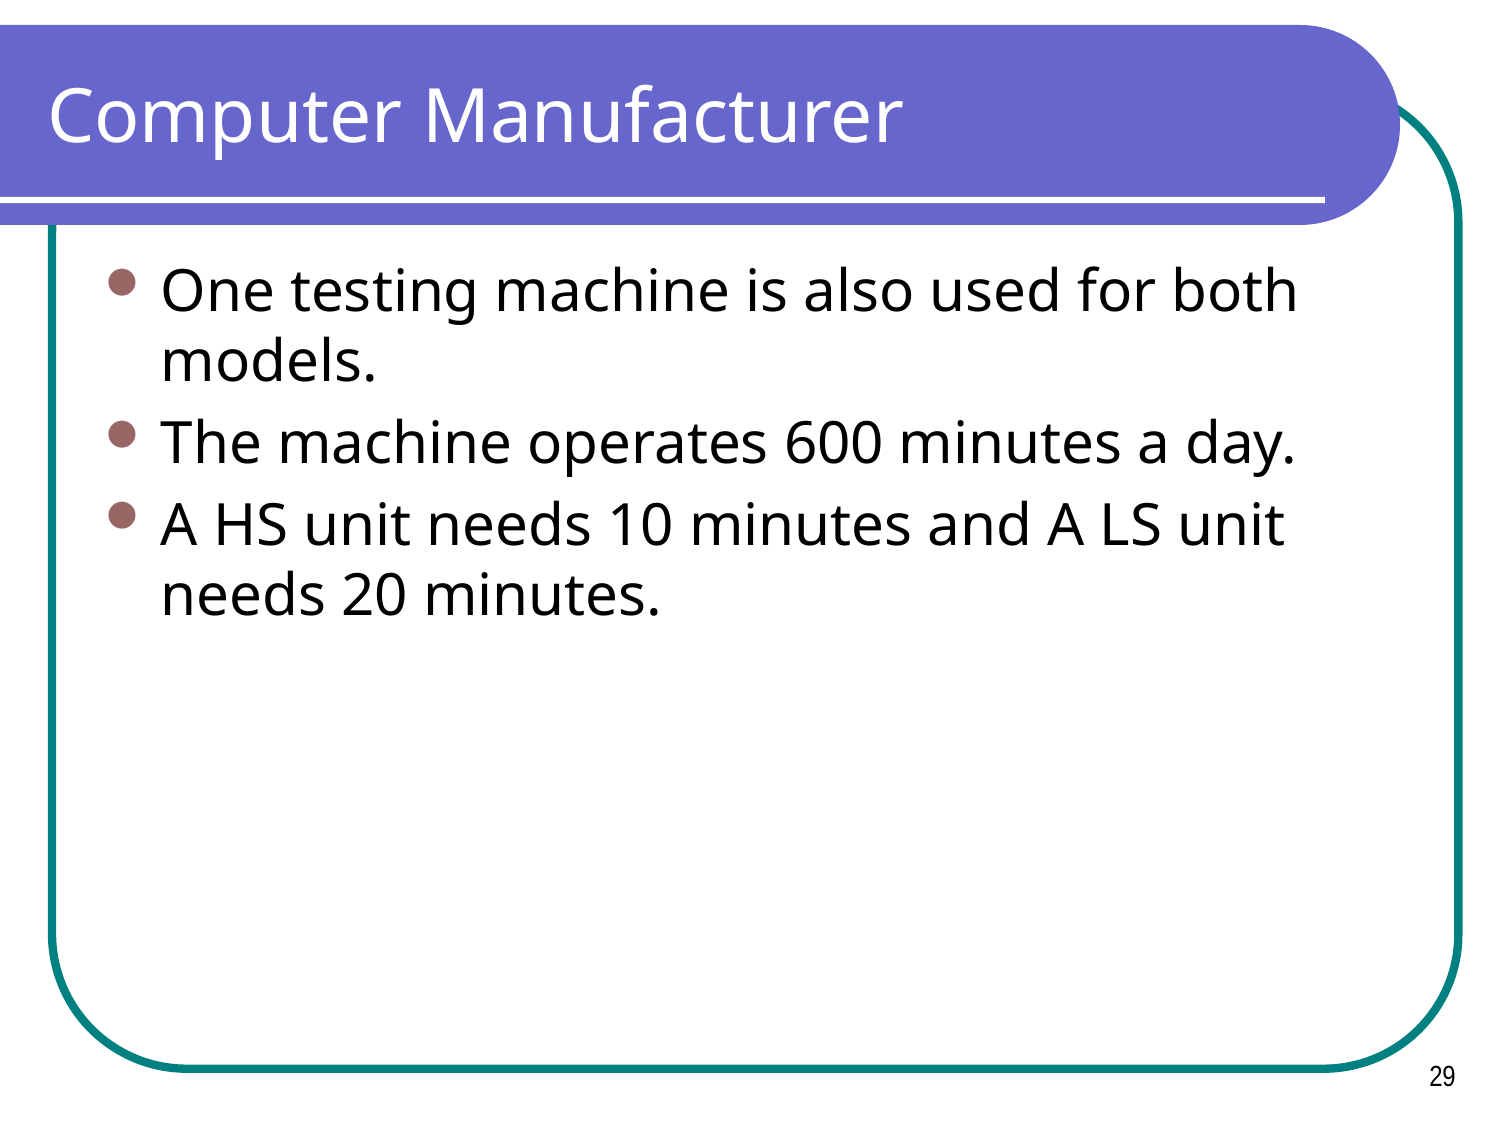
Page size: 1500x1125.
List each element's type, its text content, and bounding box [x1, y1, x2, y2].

slide_number 29 [1120, 1024, 1472, 1101]
title Computer Manufacturer [32, 37, 1347, 188]
list One testing machine is also used for both models. The machine operates 600 minutes a day. A HS unit needs 10 minutes and A LS unit needs 20 minutes. [89, 245, 1407, 988]
